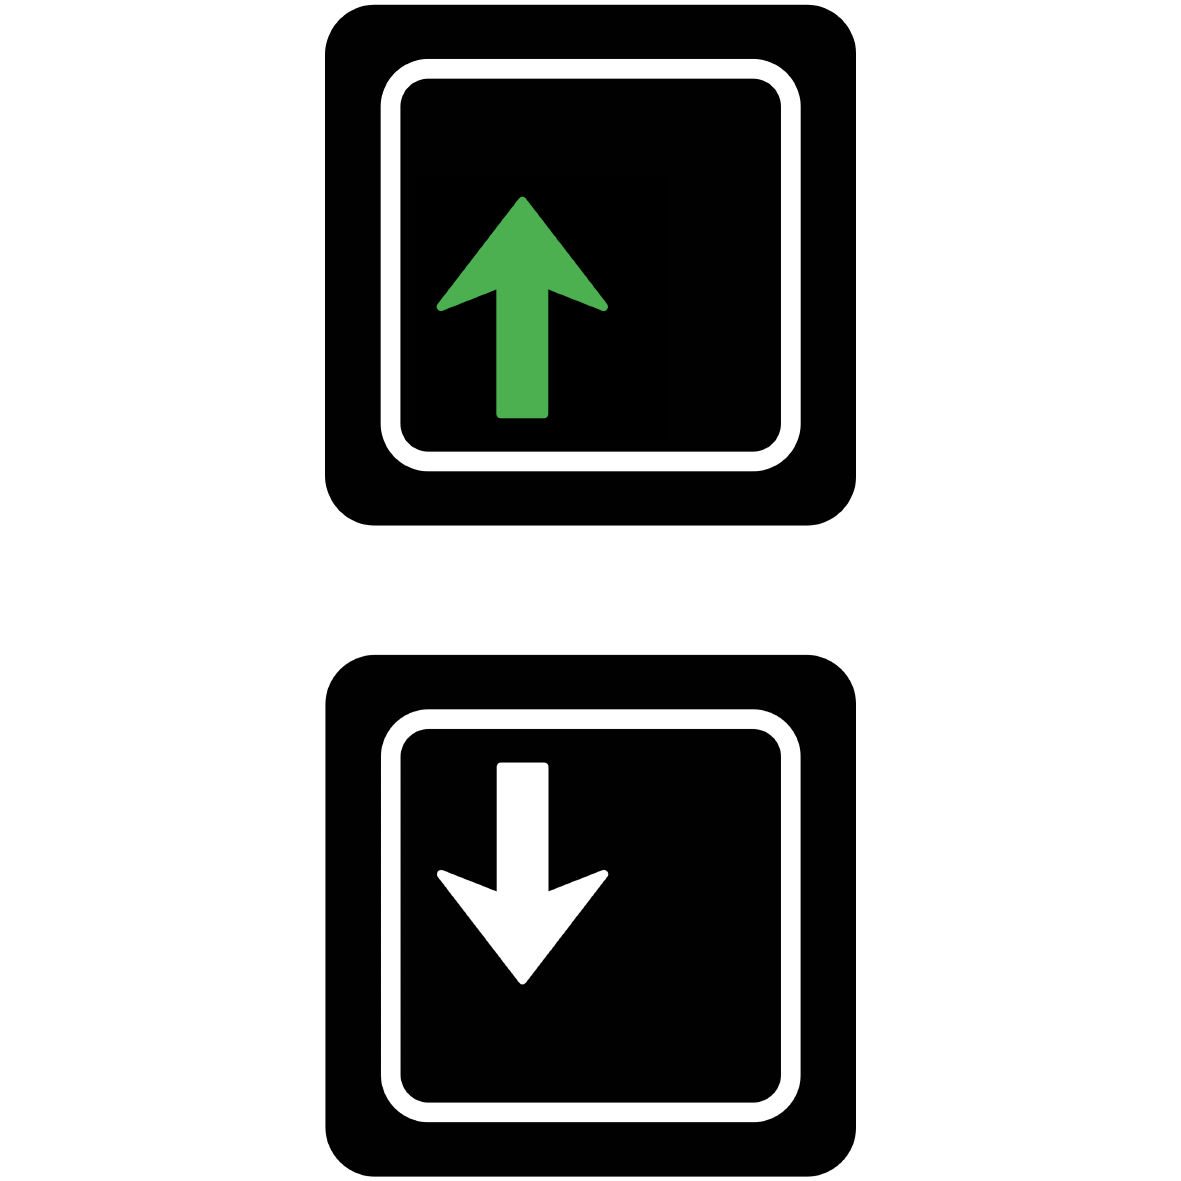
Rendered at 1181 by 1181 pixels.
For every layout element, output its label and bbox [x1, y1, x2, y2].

picture [325, 0, 856, 530]
picture [325, 650, 856, 1181]
